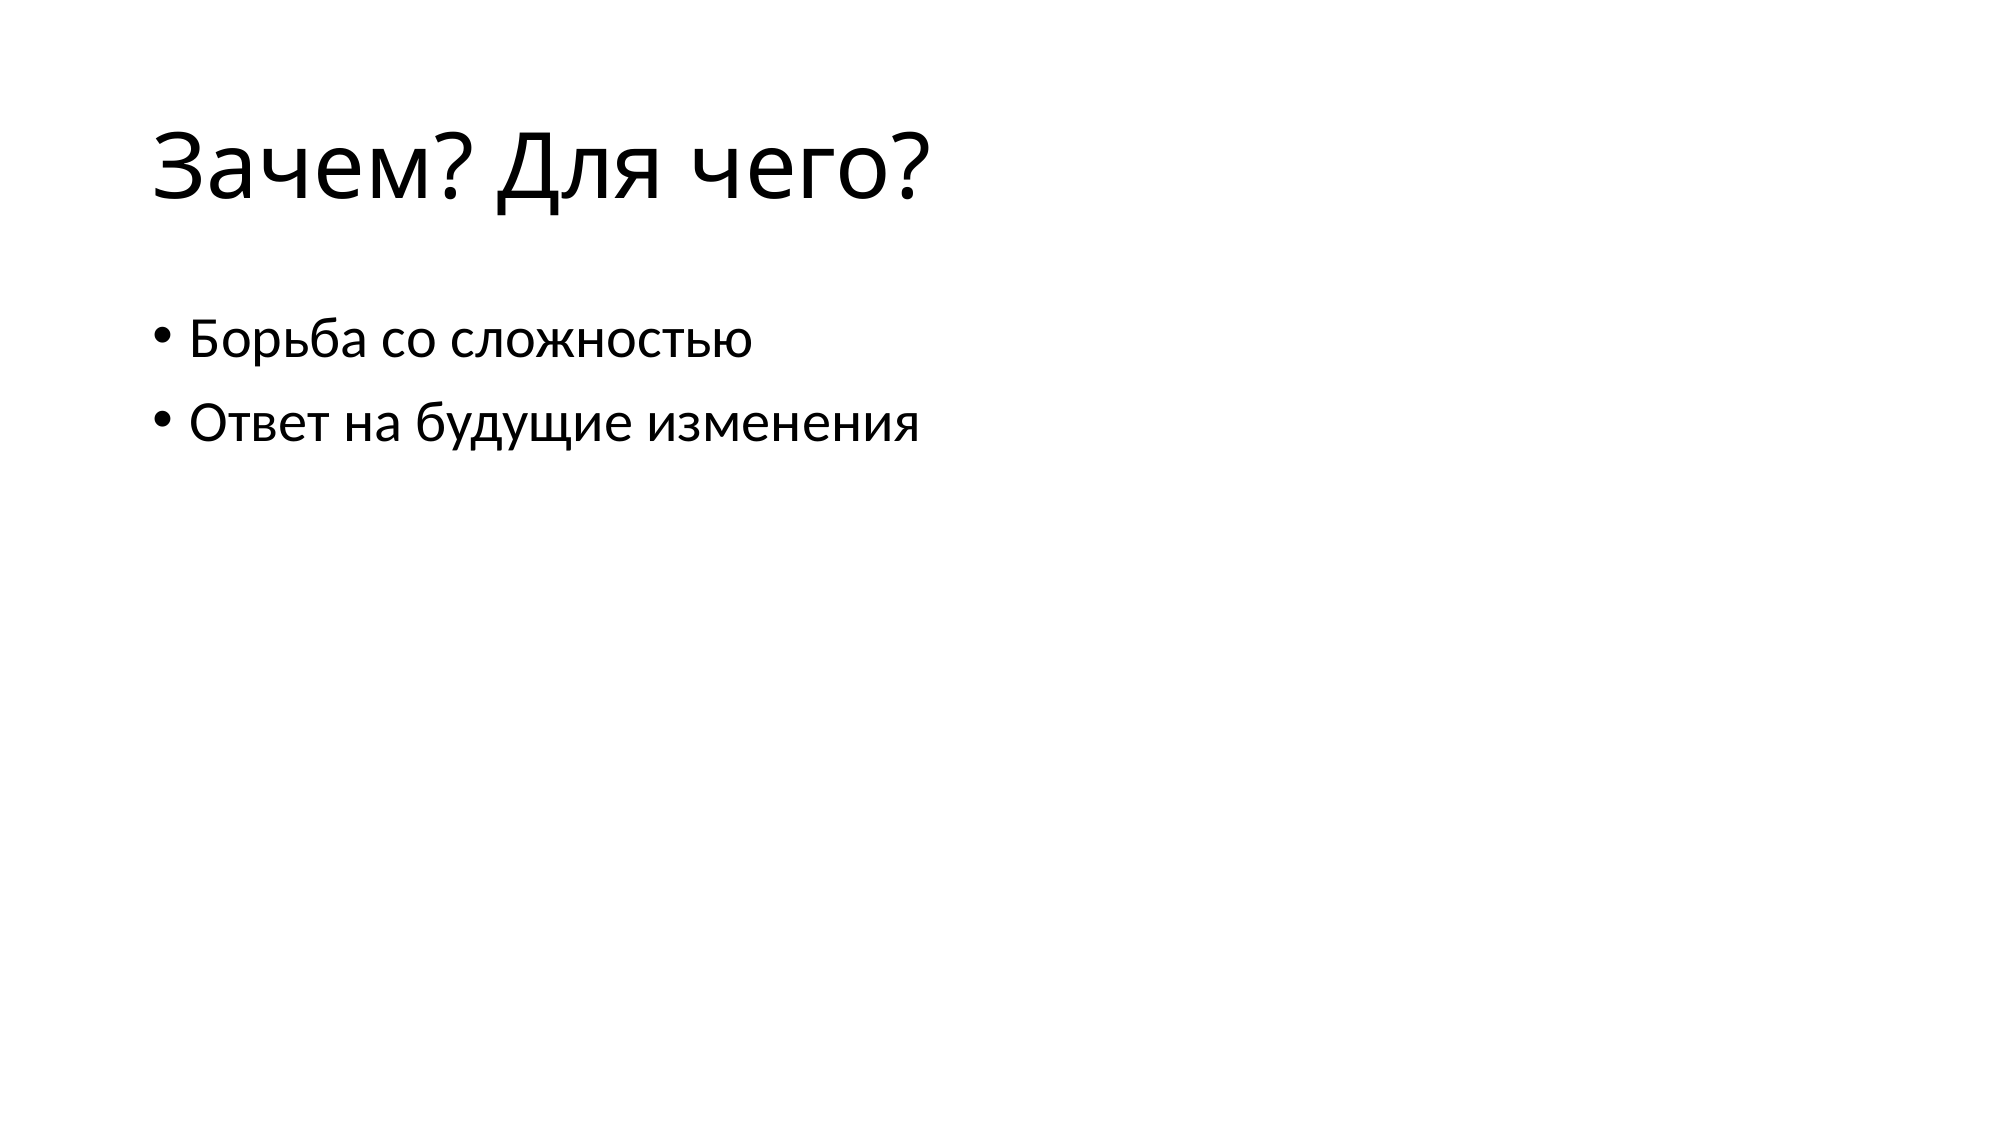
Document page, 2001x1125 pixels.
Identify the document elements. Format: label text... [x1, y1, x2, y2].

title Зачем? Для чего? [137, 59, 1863, 278]
list Борьба со сложностью Ответ на будущие изменения [137, 299, 1863, 1014]
